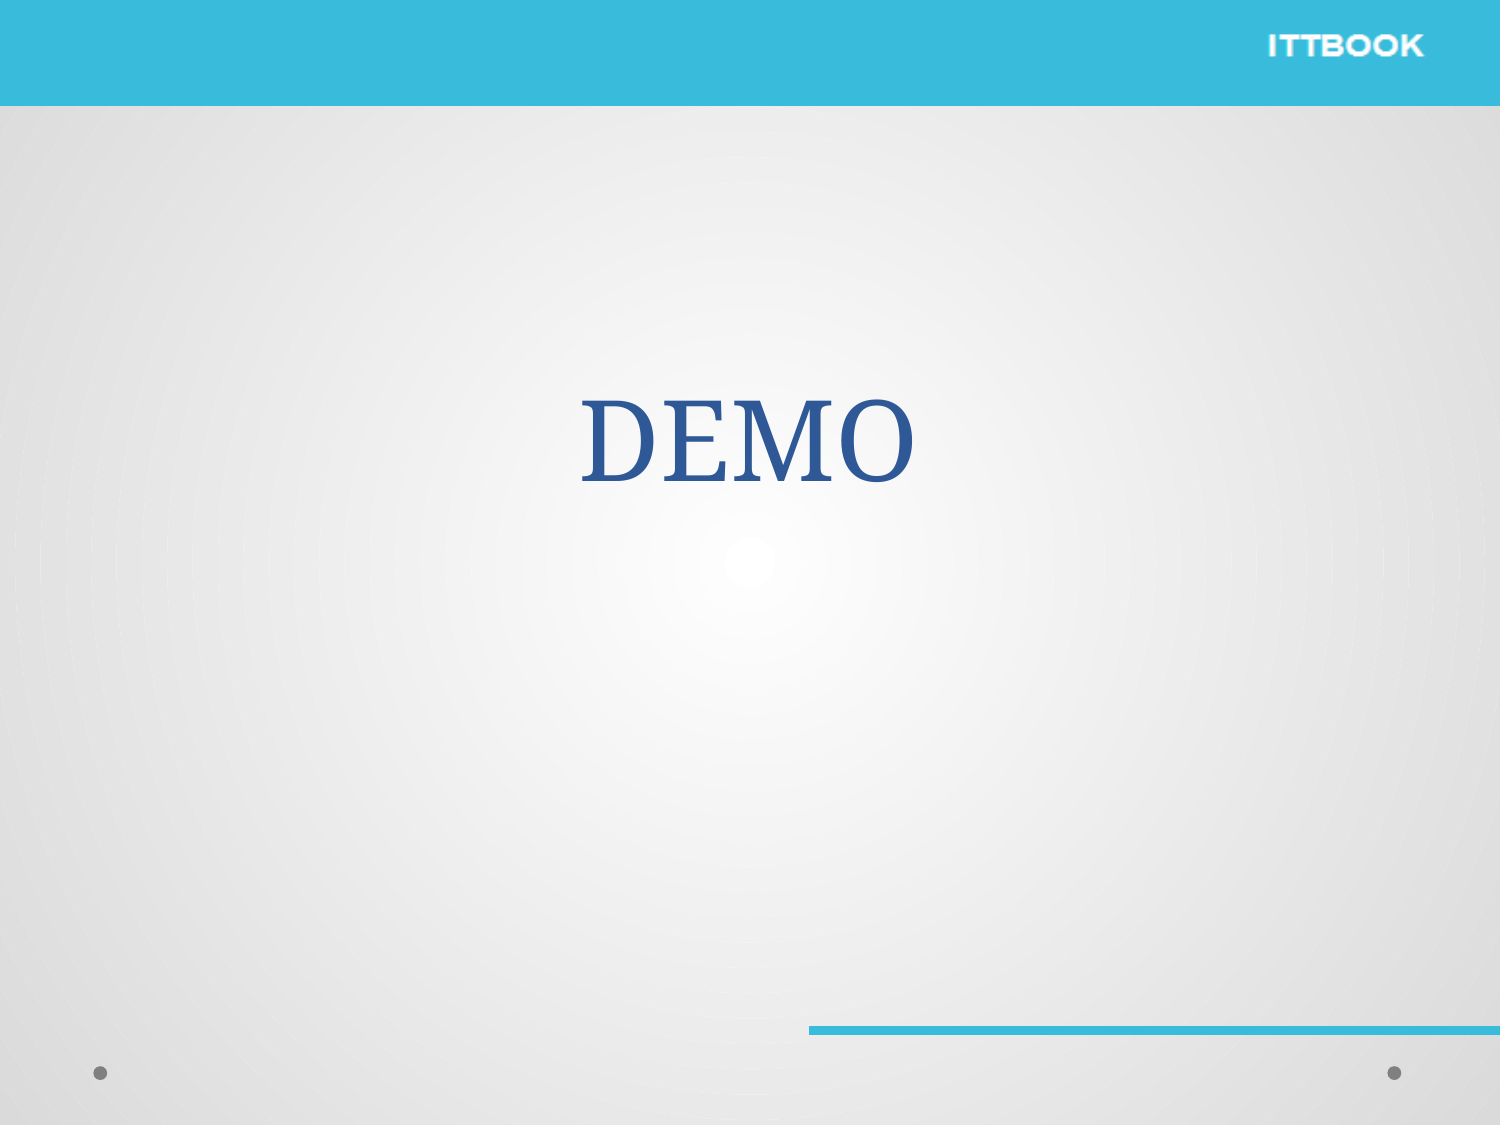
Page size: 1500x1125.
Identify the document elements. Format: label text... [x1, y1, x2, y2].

picture [0, 0, 1500, 106]
title DEMO [73, 444, 1424, 632]
picture [808, 1026, 1500, 1035]
